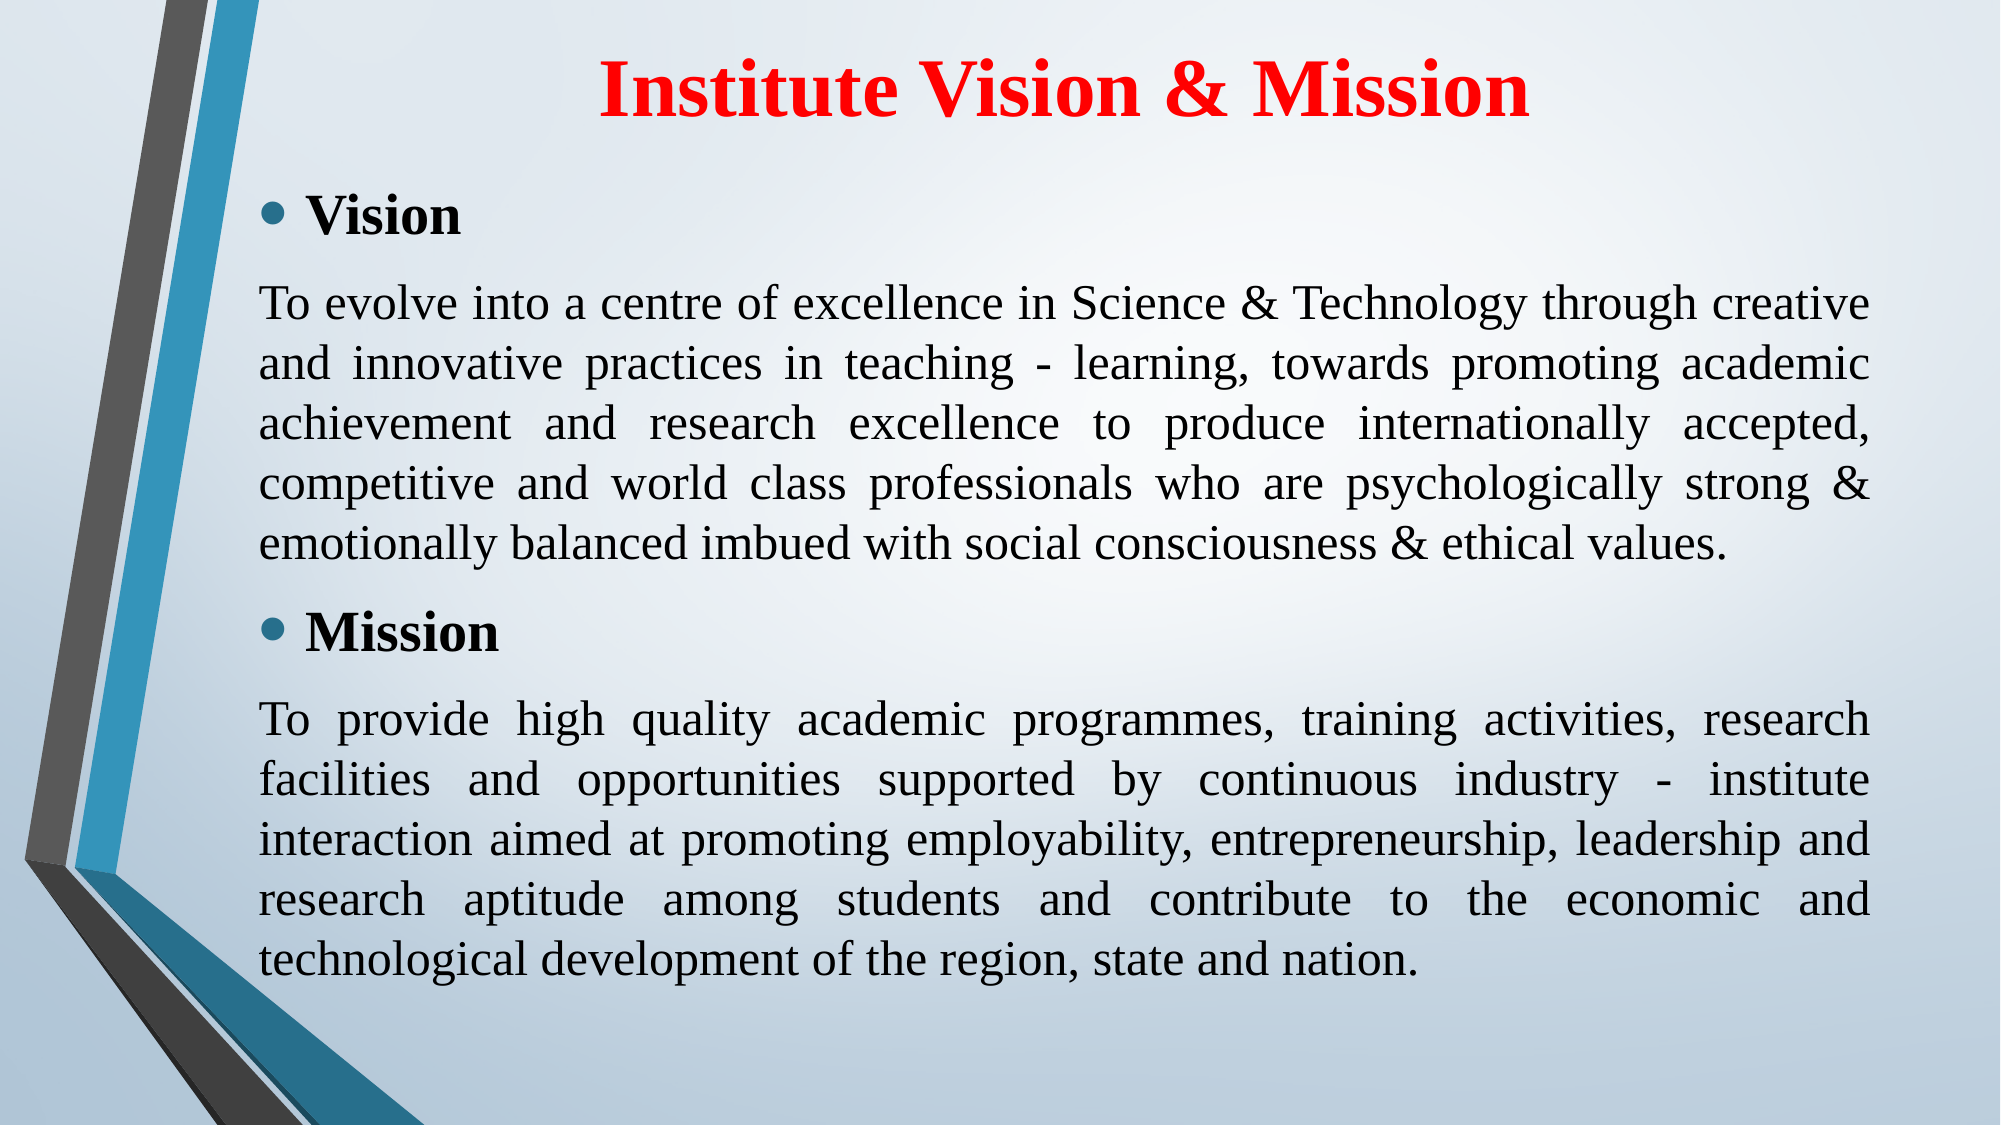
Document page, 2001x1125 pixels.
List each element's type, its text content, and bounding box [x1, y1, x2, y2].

list Vision To evolve into a centre of excellence in Science & Technology through creative and innovative practices in teaching - learning, towards promoting academic achievement and research excellence to produce internationally accepted, competitive and world class professionals who are psychologically strong & emotionally balanced imbued with social consciousness & ethical values. Mission To provide high quality academic programmes, training activities, research facilities and opportunities supported by continuous industry - institute interaction aimed at promoting employability, entrepreneurship, leadership and research aptitude among students and contribute to the economic and technological development of the region, state and nation. [243, 169, 1887, 1087]
title Institute Vision & Mission [243, 22, 1887, 144]
